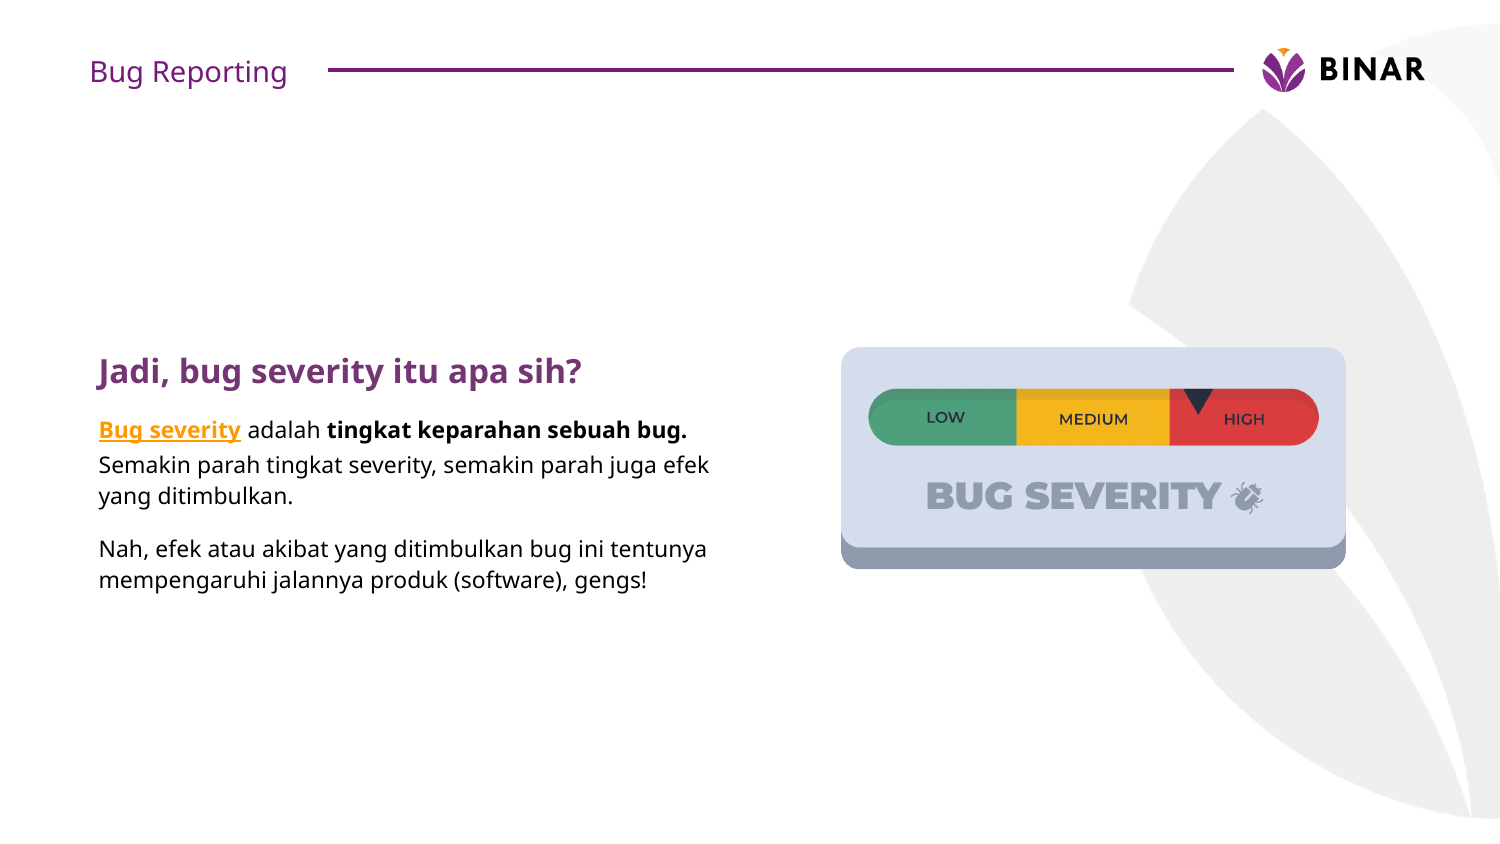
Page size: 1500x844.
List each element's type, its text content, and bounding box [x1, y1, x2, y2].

picture [840, 24, 1500, 819]
text_box Jadi, bug severity itu apa sih? Bug severity adalah tingkat keparahan sebuah bug. Semakin parah tingkat severity, semakin parah juga efek yang ditimbulkan. Nah, efek atau akibat yang ditimbulkan bug ini tentunya mempengaruhi jalannya produk (software), gengs! [83, 150, 761, 788]
text_box Bug Reporting [74, 23, 485, 118]
